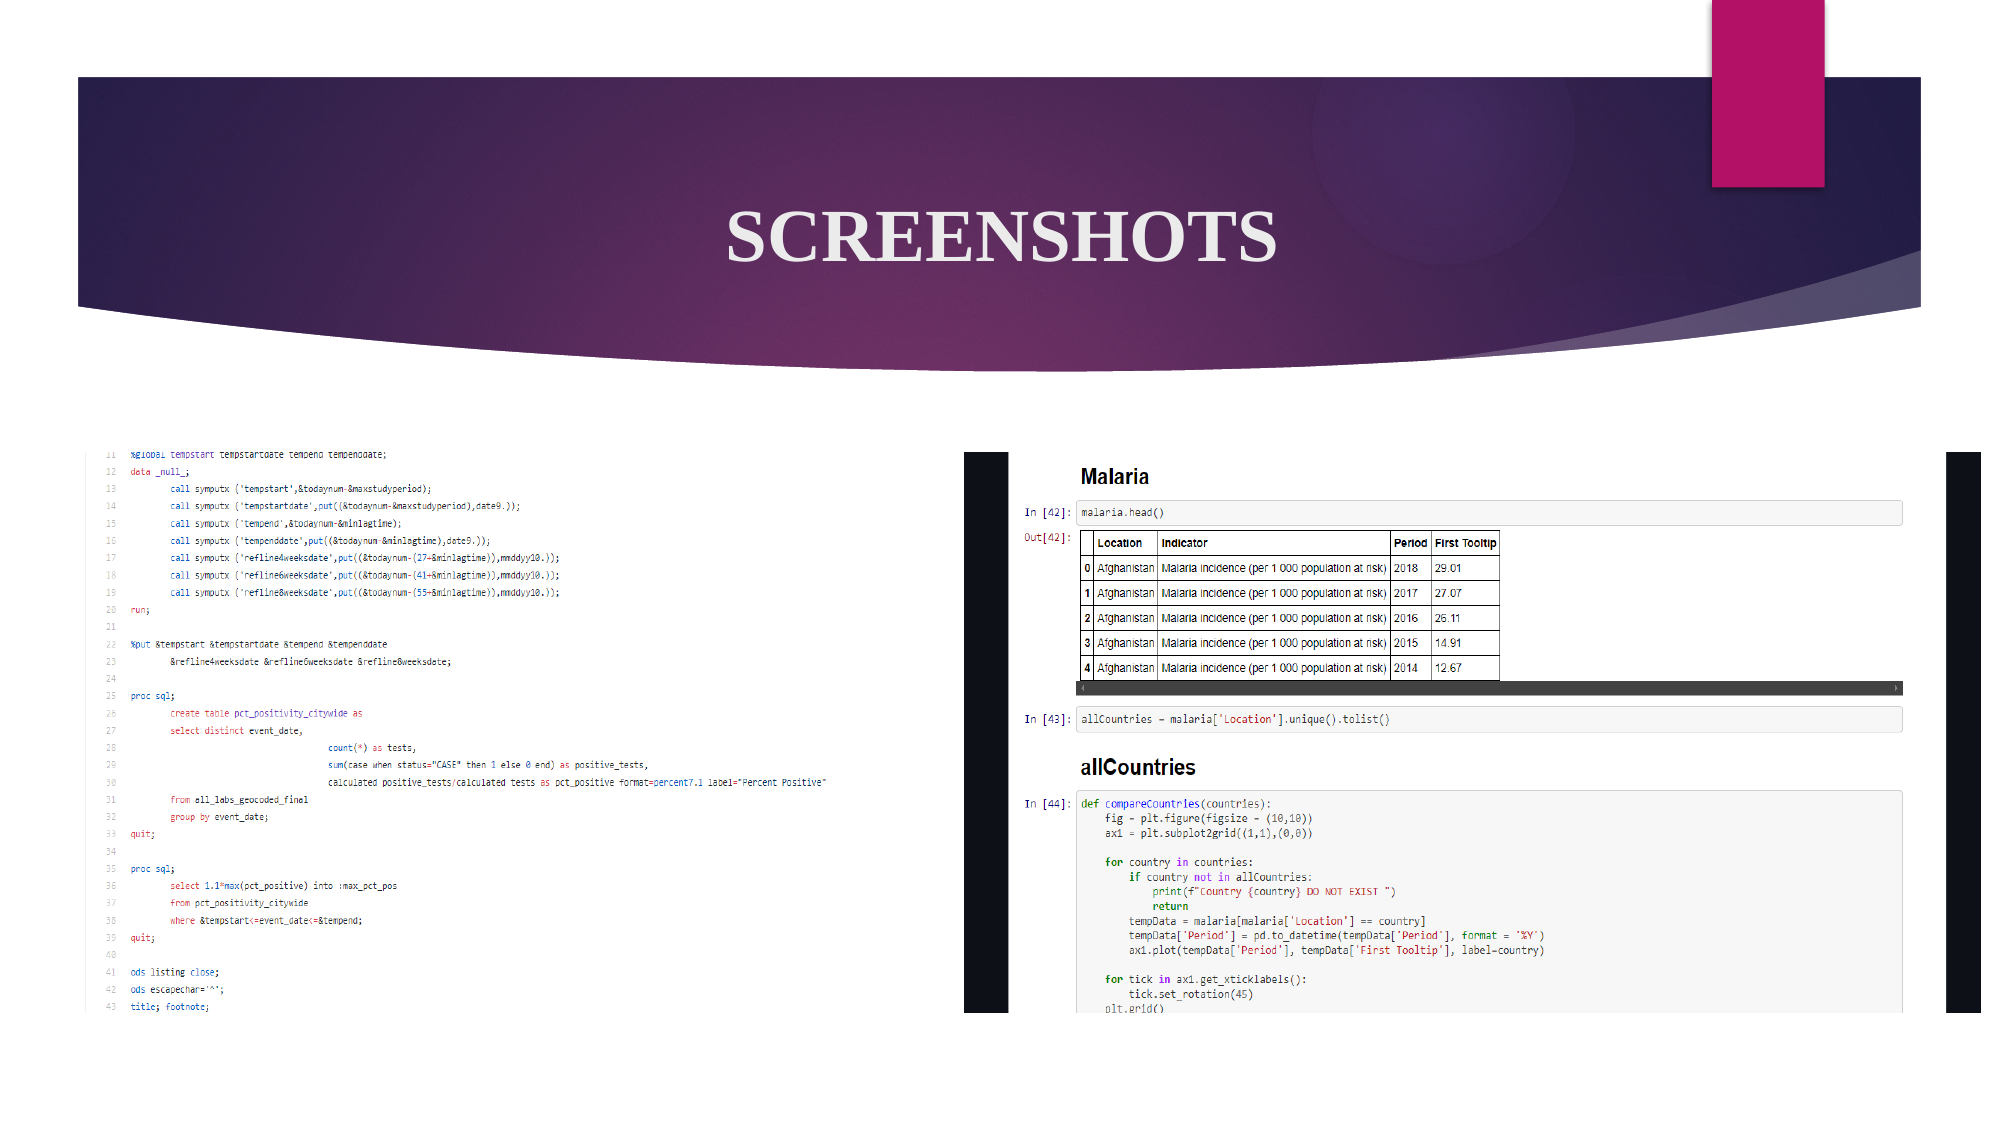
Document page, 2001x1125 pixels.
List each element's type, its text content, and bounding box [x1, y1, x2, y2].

title SCREENSHOTS [691, 172, 1309, 289]
picture [50, 451, 939, 1013]
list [964, 451, 1981, 1013]
